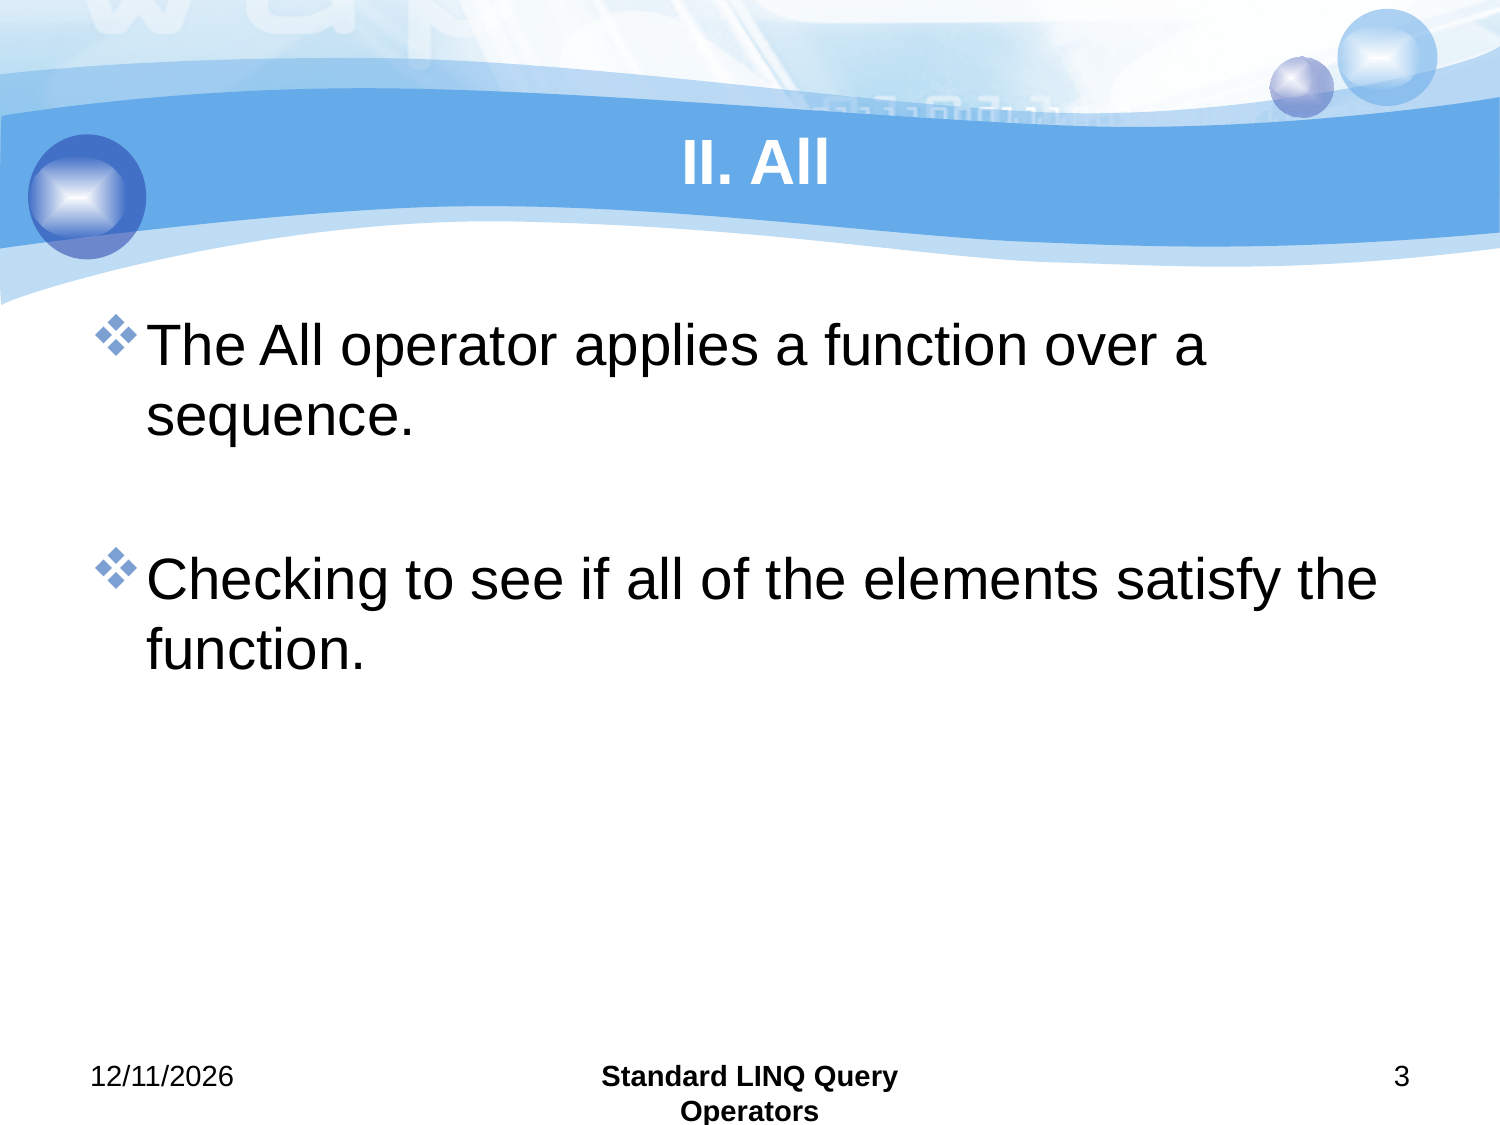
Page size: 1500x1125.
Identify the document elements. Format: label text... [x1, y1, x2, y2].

slide_number 3 [1074, 1049, 1426, 1103]
footer Standard LINQ Query Operators [512, 1049, 988, 1103]
picture [0, 0, 1500, 112]
title II. All [149, 112, 1363, 206]
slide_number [74, 1049, 426, 1103]
list The All operator applies a function over a sequence. Checking to see if all of the elements satisfy the function. [74, 299, 1426, 1038]
